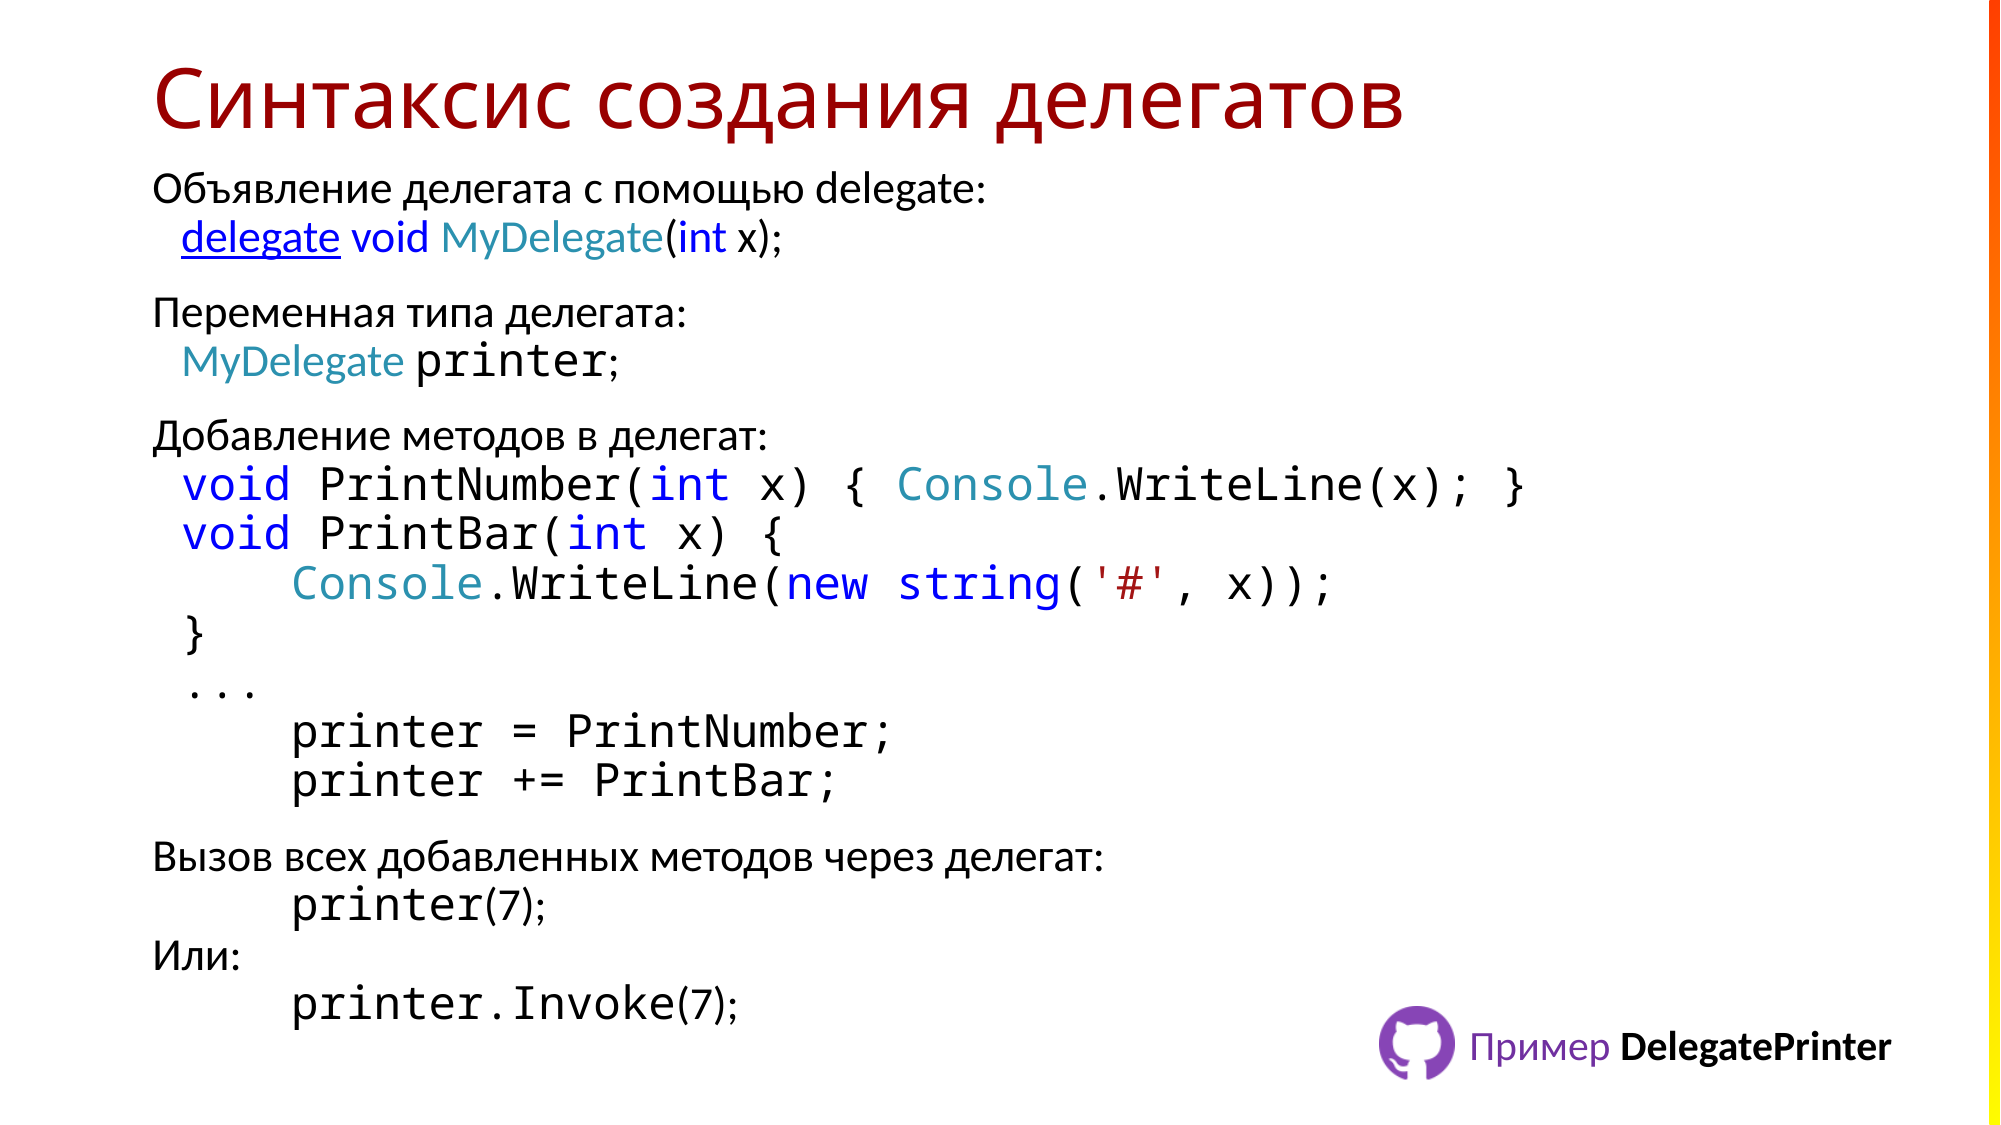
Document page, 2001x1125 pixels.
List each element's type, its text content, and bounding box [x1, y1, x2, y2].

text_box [1378, 1006, 1980, 1082]
list Объявление делегата с помощью delegate: delegate void MyDelegate(int x); Переменная типа делегата: MyDelegate printer; Добавление методов в делегат: void PrintNumber(int x) { Console.WriteLine(x); } void PrintBar(int x) { Console.WriteLine(new string('#', x)); } ... printer = PrintNumber; printer += PrintBar; Вызов всех добавленных методов через делегат: printer(7); Или: printer.Invoke(7); [137, 156, 1863, 1045]
title Синтаксис создания делегатов [137, 22, 1863, 156]
